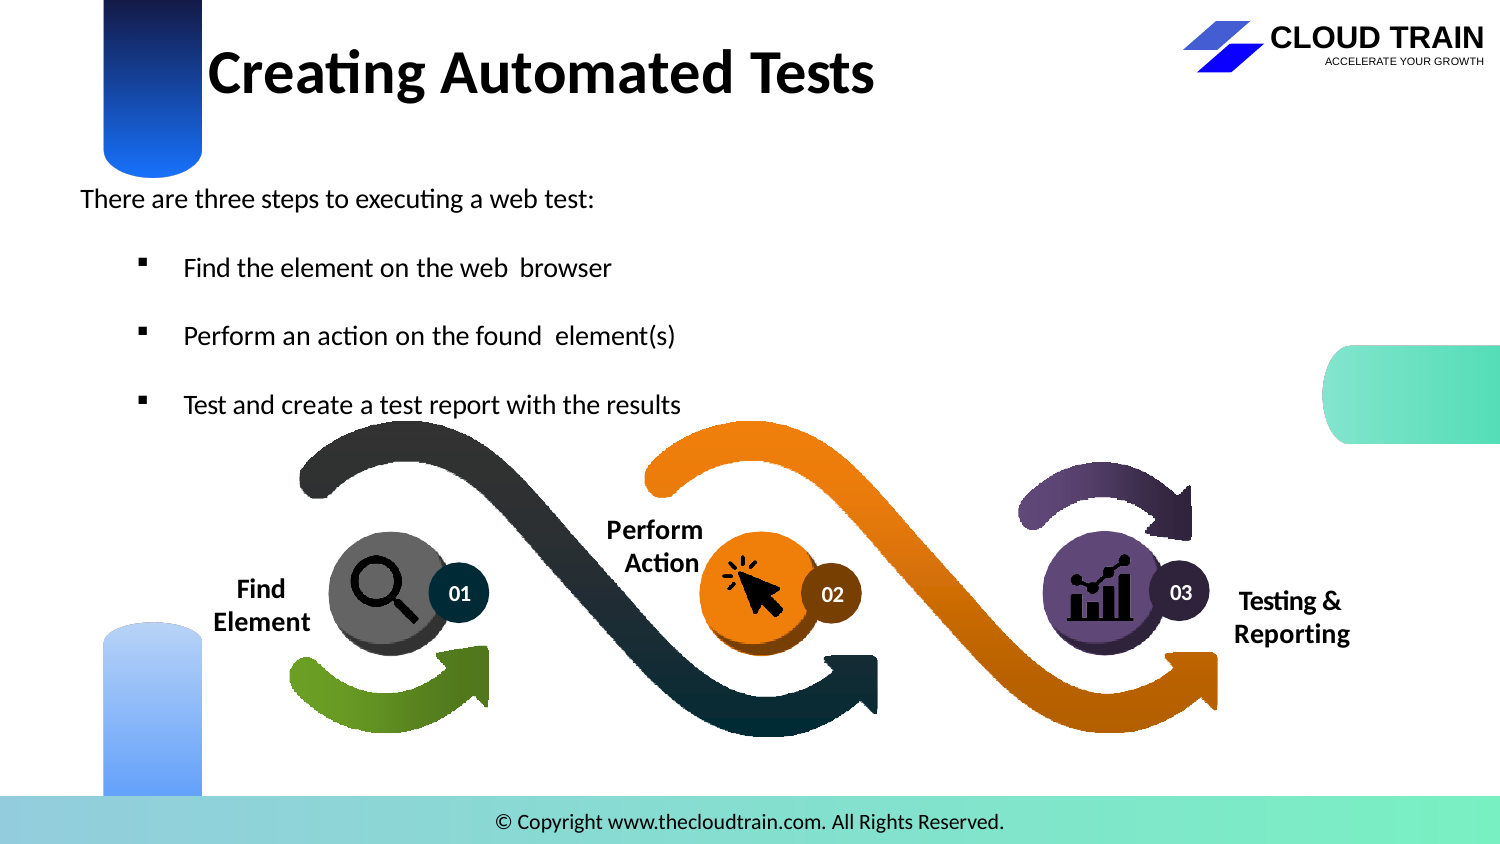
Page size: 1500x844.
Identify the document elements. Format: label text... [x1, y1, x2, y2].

text_box 01 [446, 576, 473, 607]
text_box [801, 562, 862, 624]
text_box Find Element [211, 567, 313, 638]
picture [103, 622, 202, 797]
text_box Testing & Reporting [1232, 579, 1352, 649]
text_box 02 [819, 576, 846, 607]
picture [103, 139, 202, 178]
text_box [878, 421, 1218, 733]
title Creating Automated Tests [41, 0, 1041, 139]
picture [1322, 345, 1500, 444]
text_box [1066, 554, 1134, 622]
text_box [1040, 529, 1168, 657]
text_box [350, 555, 419, 624]
text_box [428, 562, 490, 624]
text_box [289, 421, 878, 737]
text_box There are three steps to executing a web test: Find the element on the web browser Perform an action on the found element(s) Test and create a test report with the results [78, 178, 692, 421]
text_box 03 [1167, 574, 1194, 605]
text_box [698, 529, 825, 657]
text_box [1148, 560, 1210, 622]
text_box Perform Action [604, 508, 706, 579]
text_box [722, 555, 783, 617]
